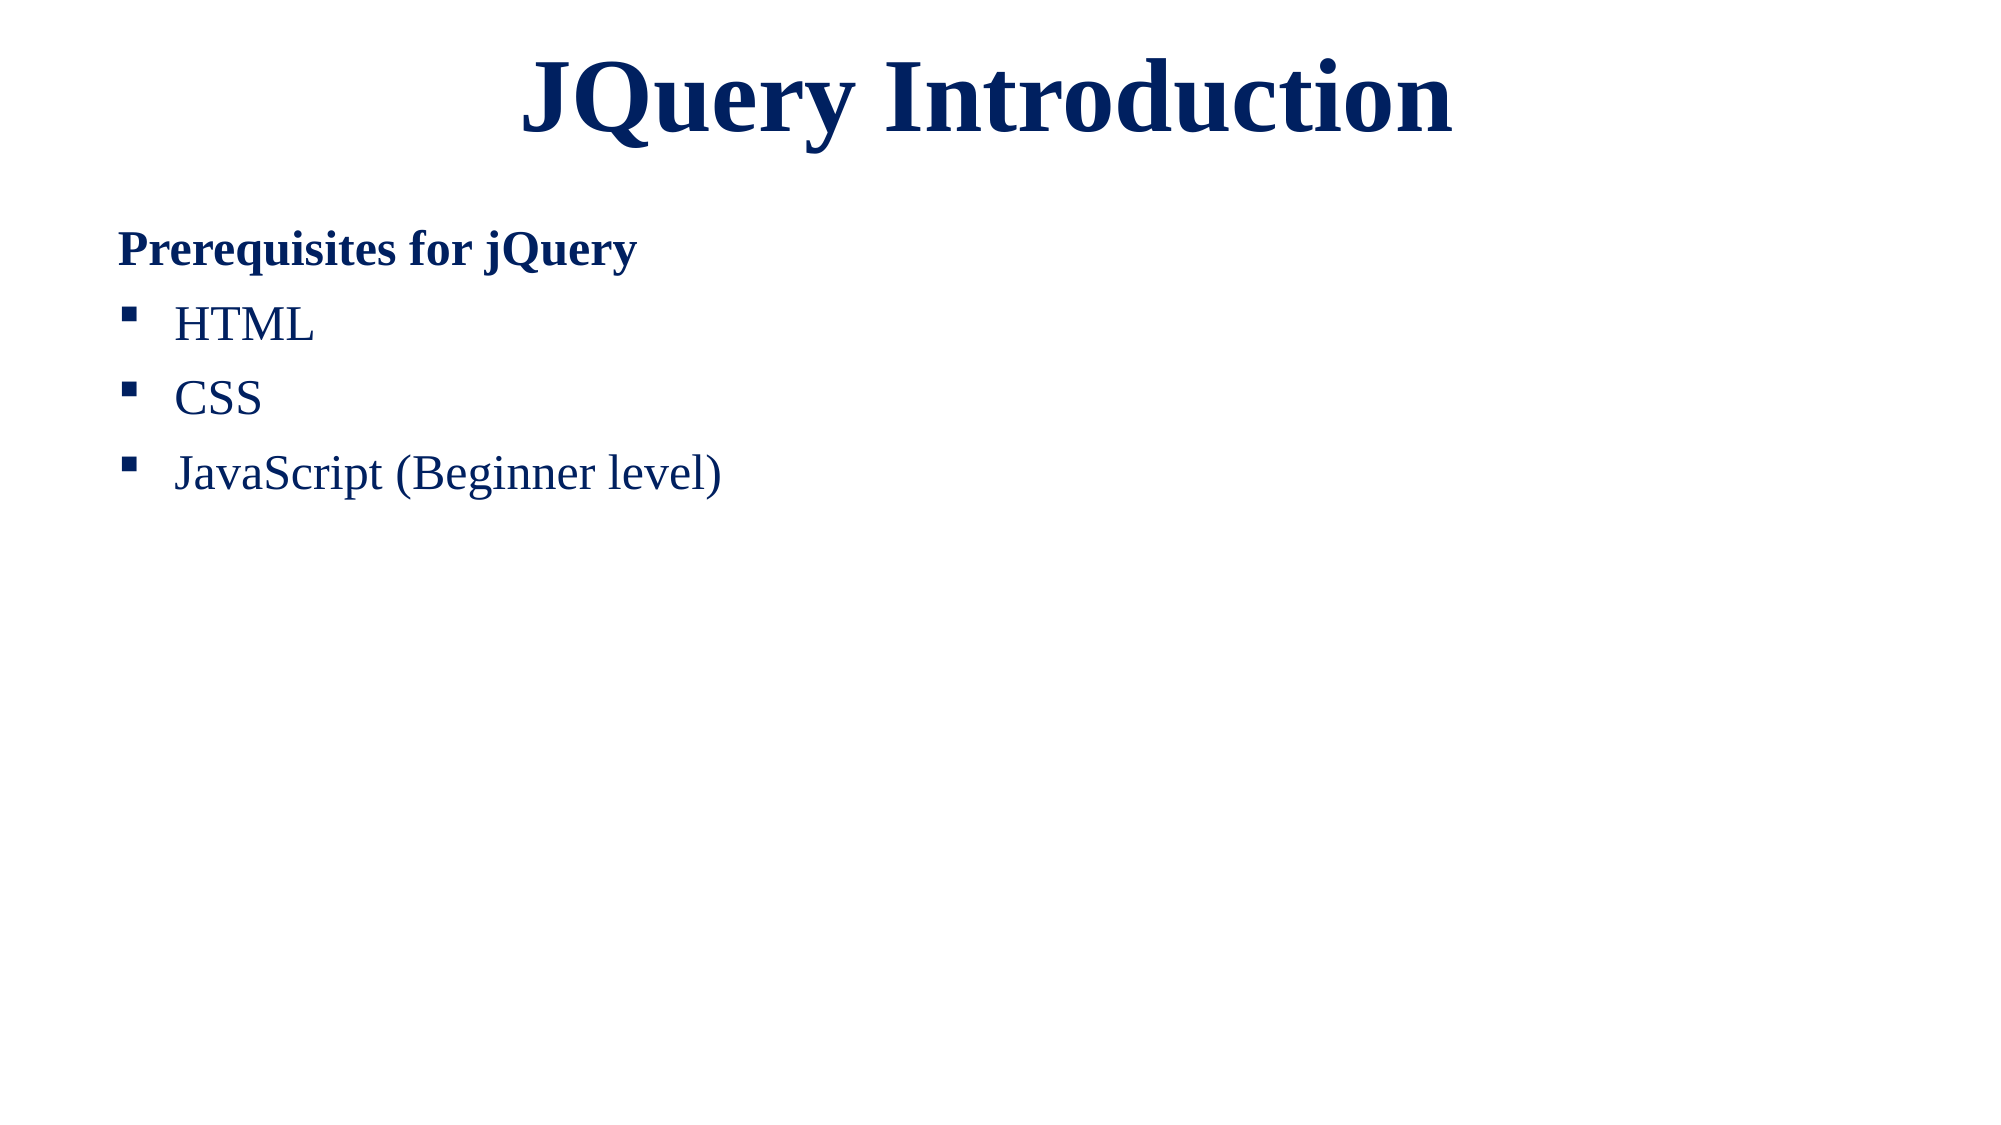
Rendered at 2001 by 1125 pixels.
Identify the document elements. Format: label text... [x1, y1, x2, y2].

title JQuery Introduction [249, 31, 1750, 162]
subtitle Prerequisites for jQuery HTML CSS JavaScript (Beginner level) [102, 214, 1883, 1033]
